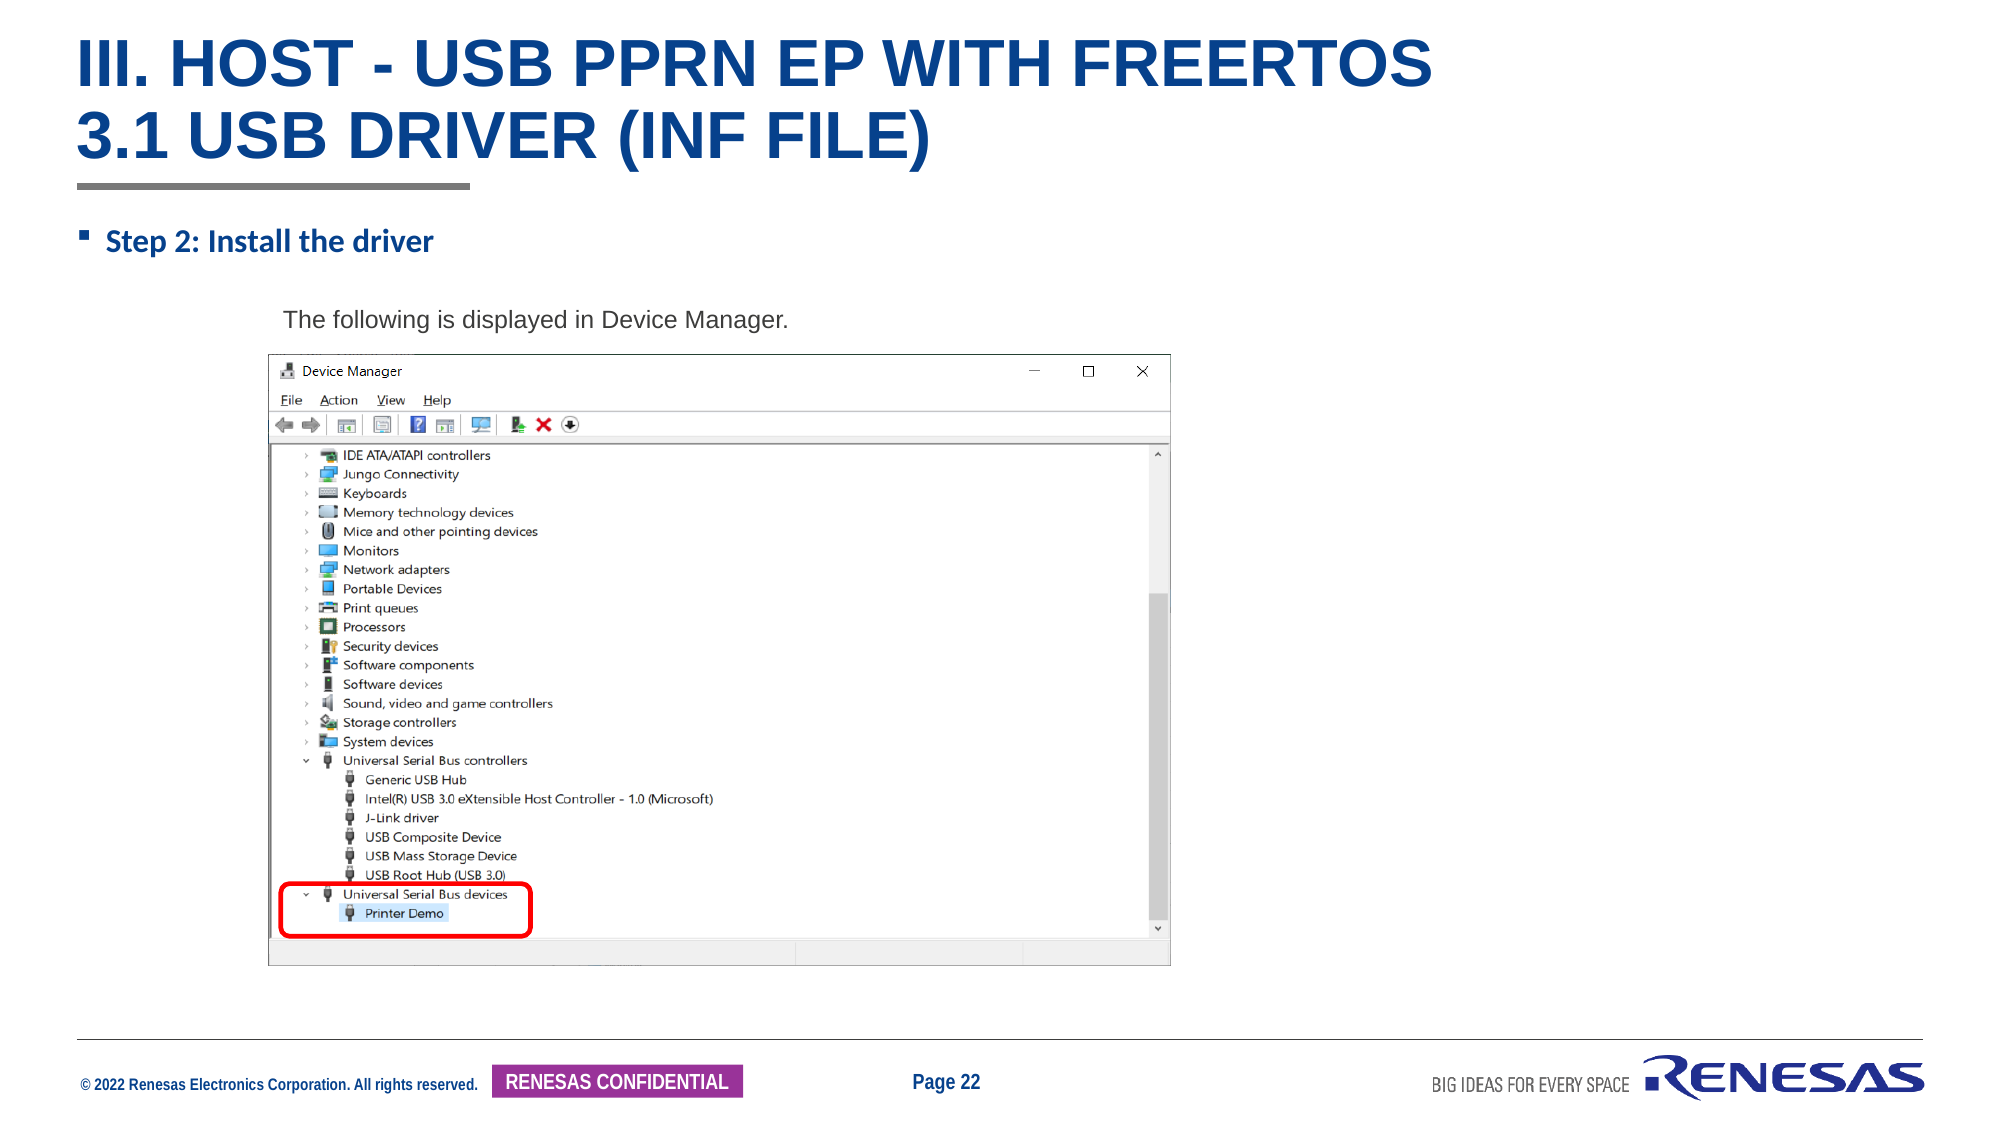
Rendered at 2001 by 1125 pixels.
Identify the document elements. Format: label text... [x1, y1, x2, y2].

title IiI. HOST - USB pprn ep with FreeRTOS 3.1 USB Driver (inf file) [76, 27, 1922, 173]
picture [1425, 1049, 1933, 1106]
picture [267, 354, 1171, 966]
text_box Step 2: Install the driver [76, 211, 1141, 260]
text_box The following is displayed in Device Manager. [268, 295, 1269, 341]
